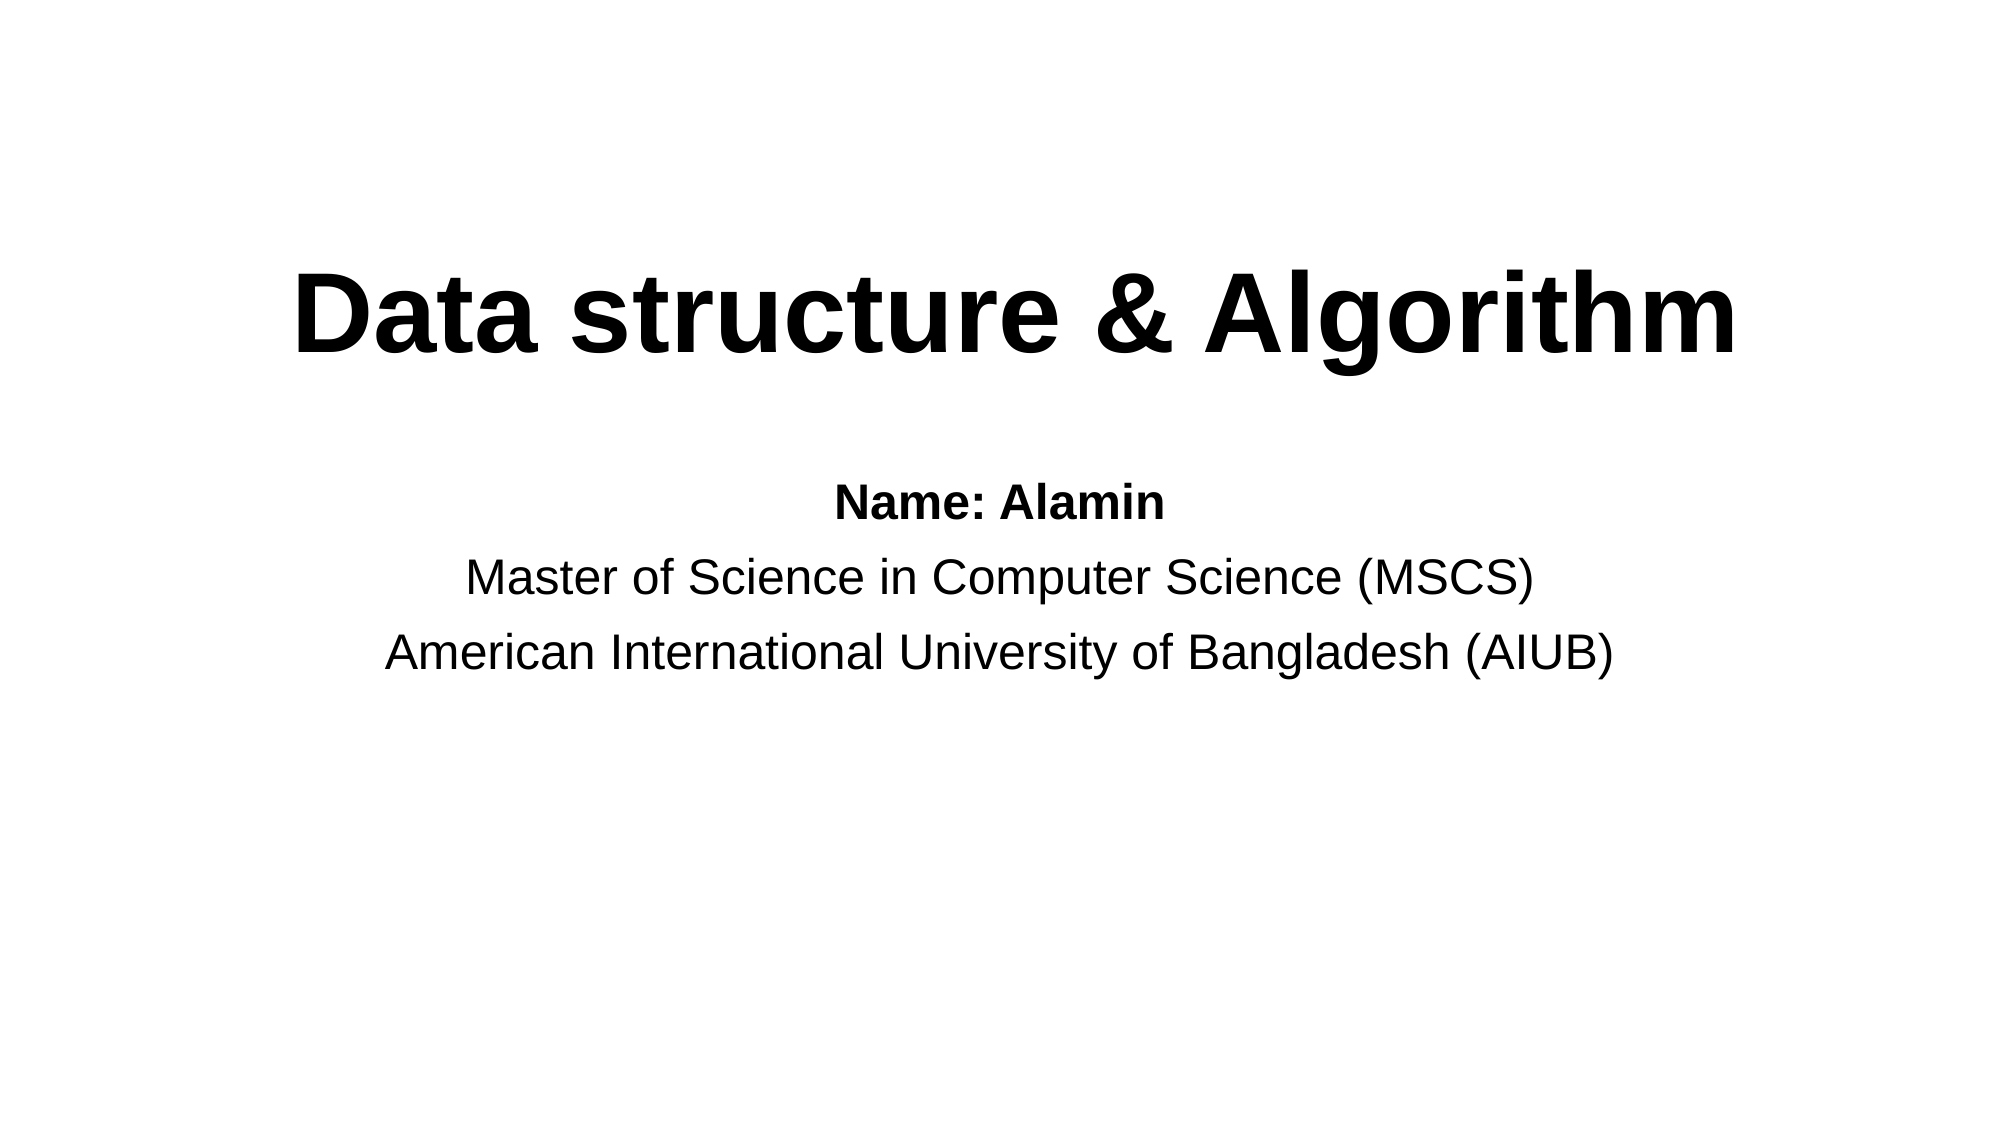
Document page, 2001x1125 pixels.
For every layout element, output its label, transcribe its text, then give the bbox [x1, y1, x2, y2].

title Data structure & Algorithm [266, 239, 1767, 385]
subtitle Name: Alamin Master of Science in Computer Science (MSCS) American International University of Bangladesh (AIUB) [249, 469, 1750, 741]
